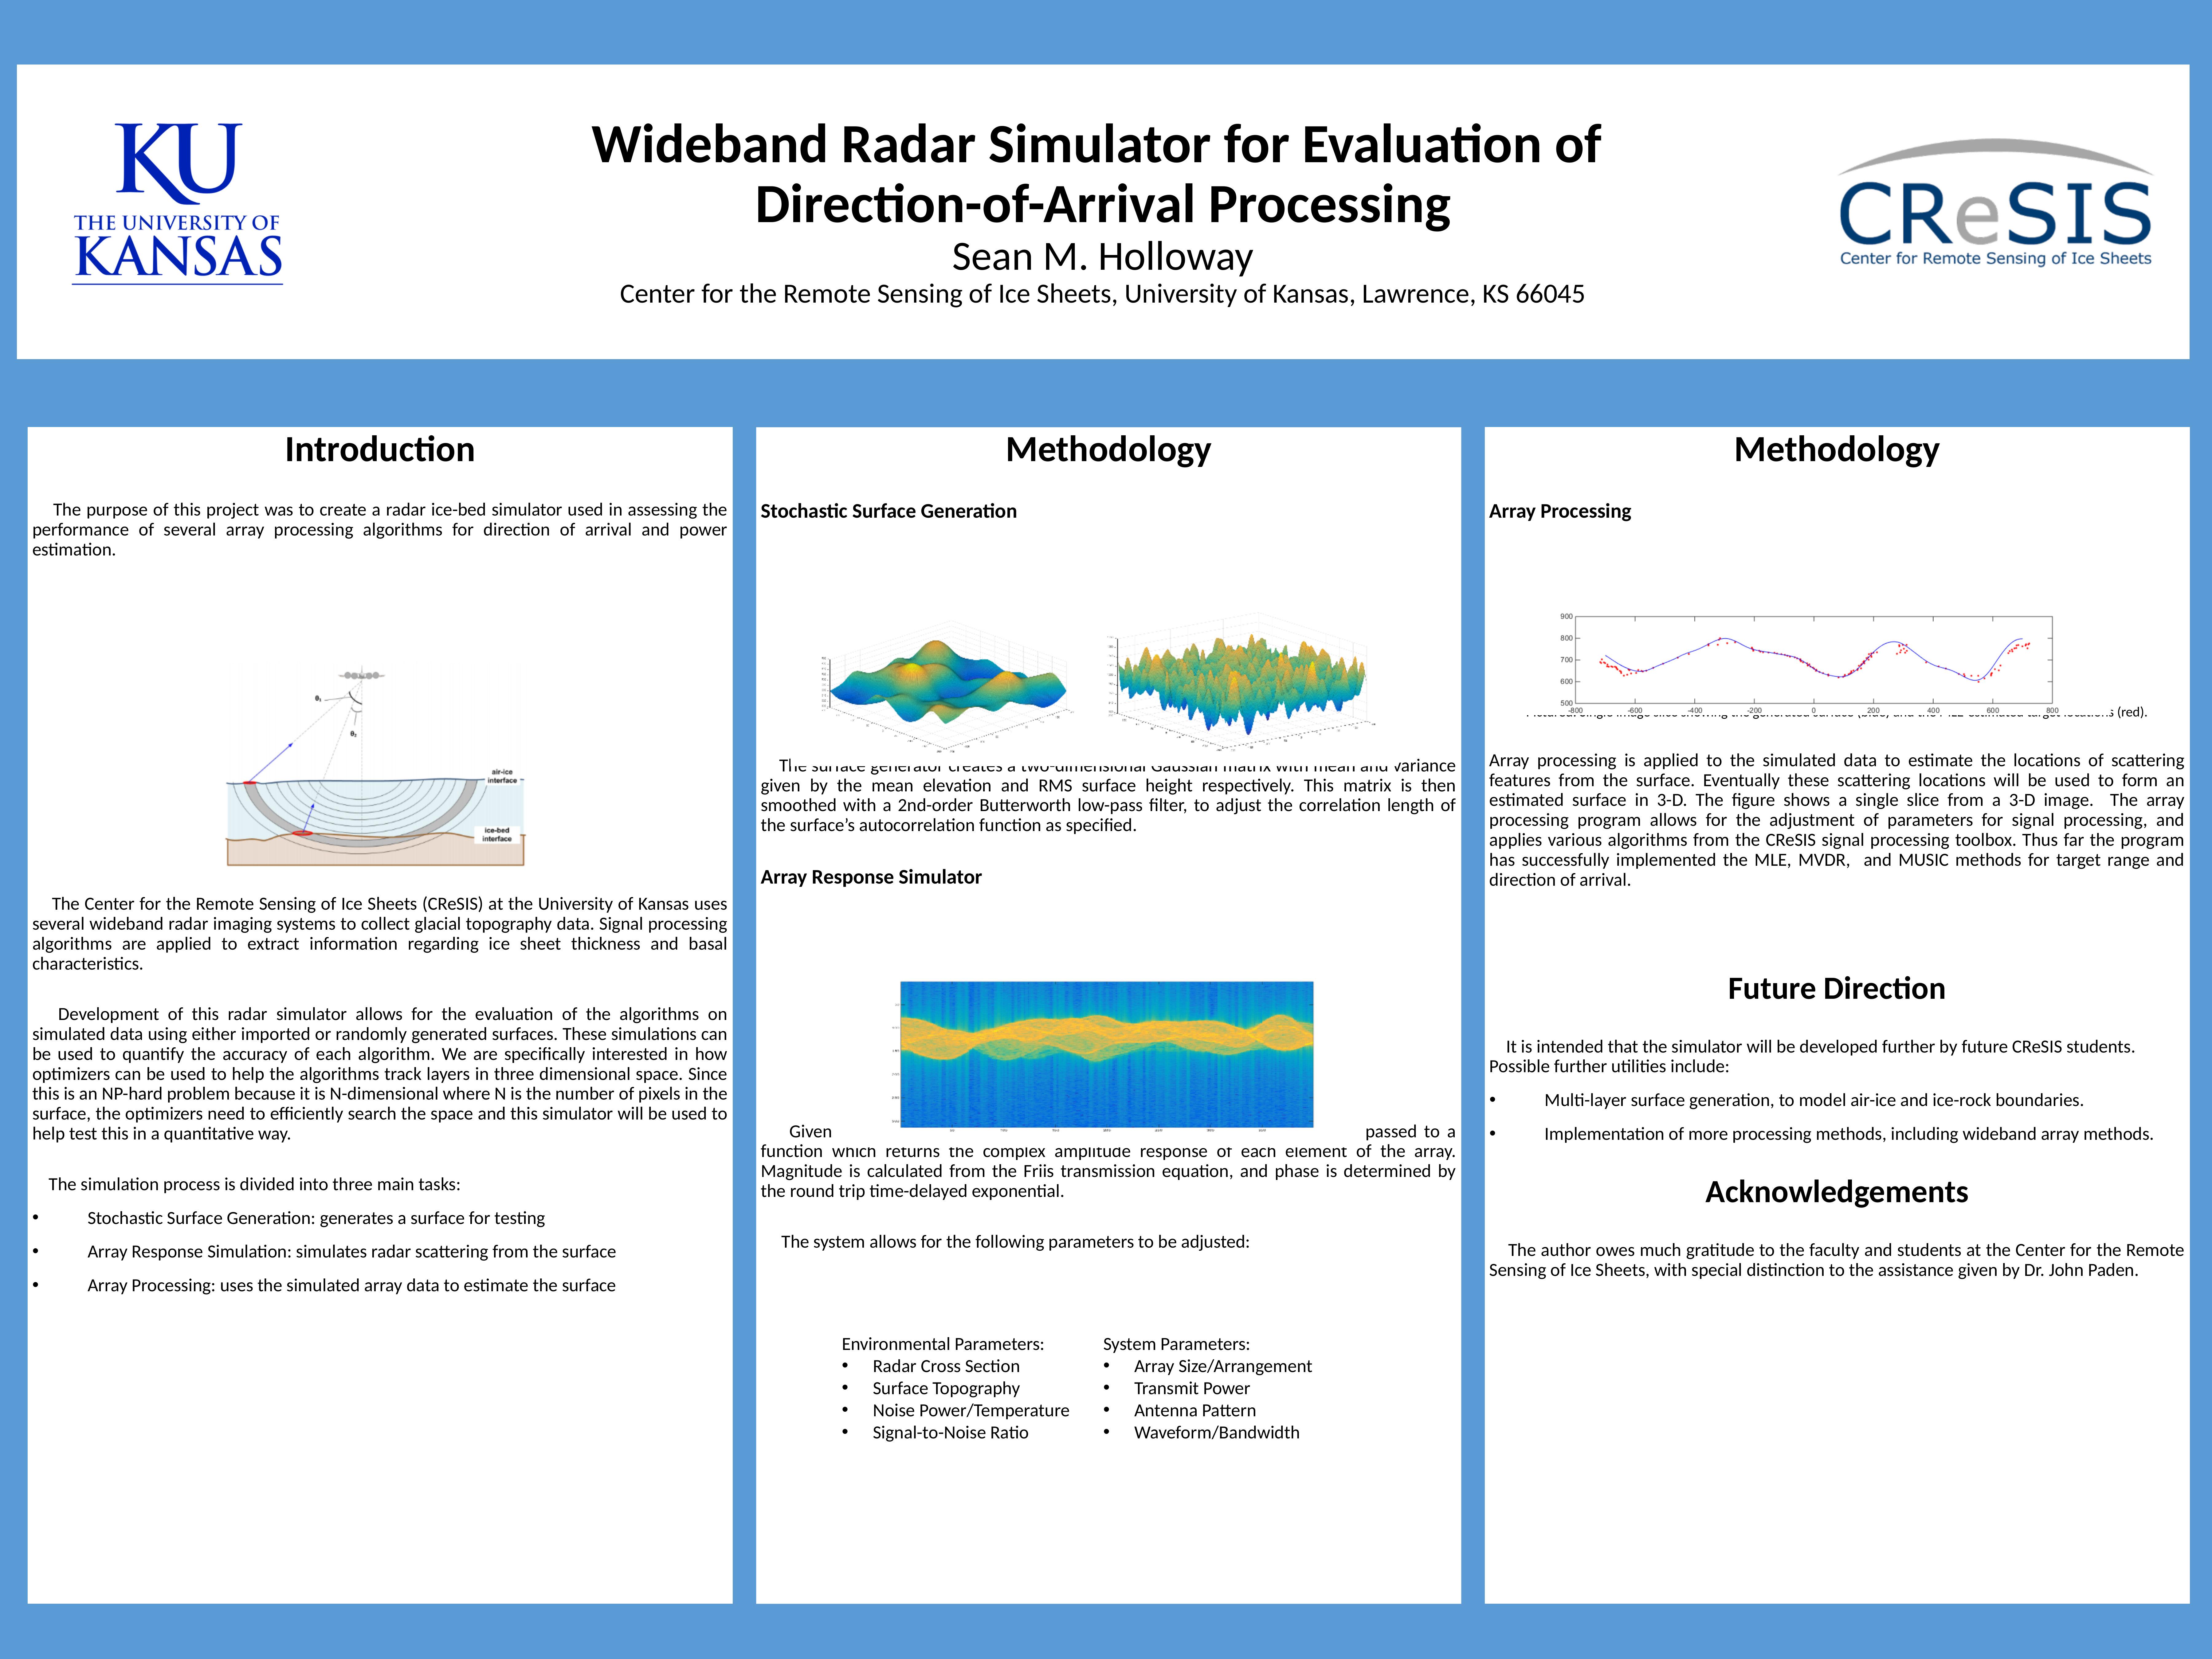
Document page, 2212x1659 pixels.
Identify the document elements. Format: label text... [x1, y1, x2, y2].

text_box Environmental Parameters: Radar Cross Section Surface Topography Noise Power/Temperature Signal-to-Noise Ratio System Parameters: Array Size/Arrangement Transmit Power Antenna Pattern Waveform/Bandwidth [837, 1329, 1369, 1594]
list Methodology Array Processing Pictured: Single image slice showing the generated surface (blue) and the MLE-estimated target locations (red). Array processing is applied to the simulated data to estimate the locations of scattering features from the surface. Eventually these scattering locations will be used to form an estimated surface in 3-D. The figure shows a single slice from a 3-D image. The array processing program allows for the adjustment of parameters for signal processing, and applies various algorithms from the CReSIS signal processing toolbox. Thus far the program has successfully implemented the MLE, MVDR, and MUSIC methods for target range and direction of arrival. Future Direction It is intended that the simulator will be developed further by future CReSIS students. Possible further utilities include: Multi-layer surface generation, to model air-ice and ice-rock boundaries. Implementation of more processing methods, including wideband array methods. Acknowledgements The author owes much gratitude to the faculty and students at the Center for the Remote Sensing of Ice Sheets, with special distinction to the assistance given by Dr. John Paden. [1485, 427, 2190, 1604]
picture [832, 968, 1364, 1147]
list Introduction The purpose of this project was to create a radar ice-bed simulator used in assessing the performance of several array processing algorithms for direction of arrival and power estimation. The Center for the Remote Sensing of Ice Sheets (CReSIS) at the University of Kansas uses several wideband radar imaging systems to collect glacial topography data. Signal processing algorithms are applied to extract information regarding ice sheet thickness and basal characteristics. Development of this radar simulator allows for the evaluation of the algorithms on simulated data using either imported or randomly generated surfaces. These simulations can be used to quantify the accuracy of each algorithm. We are specifically interested in how optimizers can be used to help the algorithms track layers in three dimensional space. Since this is an NP-hard problem because it is N-dimensional where N is the number of pixels in the surface, the optimizers need to efficiently search the space and this simulator will be used to help test this in a quantitative way. The simulation process is divided into three main tasks: Stochastic Surface Generation: generates a surface for testing Array Response Simulation: simulates radar scattering from the surface Array Processing: uses the simulated array data to estimate the surface [28, 427, 733, 1604]
picture [1837, 138, 2155, 268]
picture [212, 659, 531, 873]
title Wideband Radar Simulator for Evaluation of Direction-of-Arrival Processing Sean M. Holloway Center for the Remote Sensing of Ice Sheets, University of Kansas, Lawrence, KS 66045 [16, 64, 2190, 360]
list Methodology Stochastic Surface Generation The surface generator creates a two-dimensional Gaussian matrix with mean and variance given by the mean elevation and RMS surface height respectively. This matrix is then smoothed with a 2nd-order Butterworth low-pass filter, to adjust the correlation length of the surface’s autocorrelation function as specified. Array Response Simulator Given an imported or generated surface, a set of targets is sampled and passed to a function which returns the complex amplitude response of each element of the array. Magnitude is calculated from the Friis transmission equation, and phase is determined by the round trip time-delayed exponential. The system allows for the following parameters to be adjusted: [756, 427, 1461, 1604]
picture [50, 92, 309, 314]
picture [1496, 609, 2111, 715]
picture [790, 600, 1398, 766]
